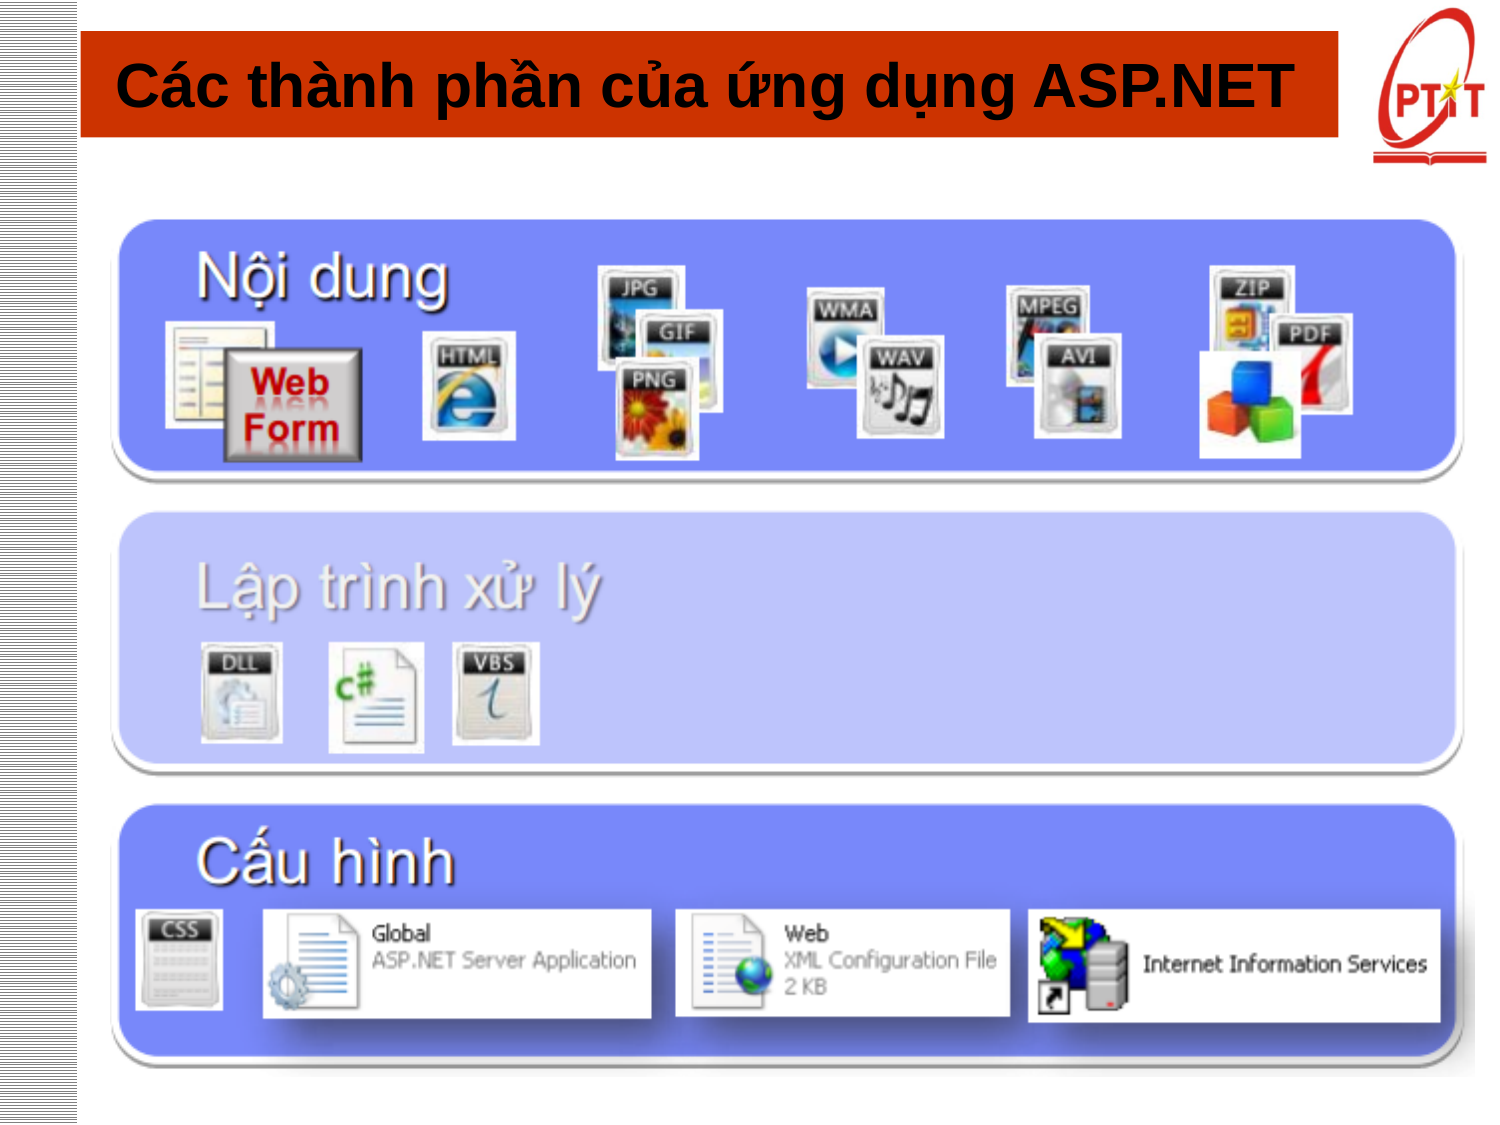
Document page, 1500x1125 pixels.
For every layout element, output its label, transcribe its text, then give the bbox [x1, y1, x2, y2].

title Các thành phần của ứng dụng ASP.NET [75, 37, 1338, 138]
picture [1373, 0, 1489, 167]
picture [110, 212, 1476, 1078]
